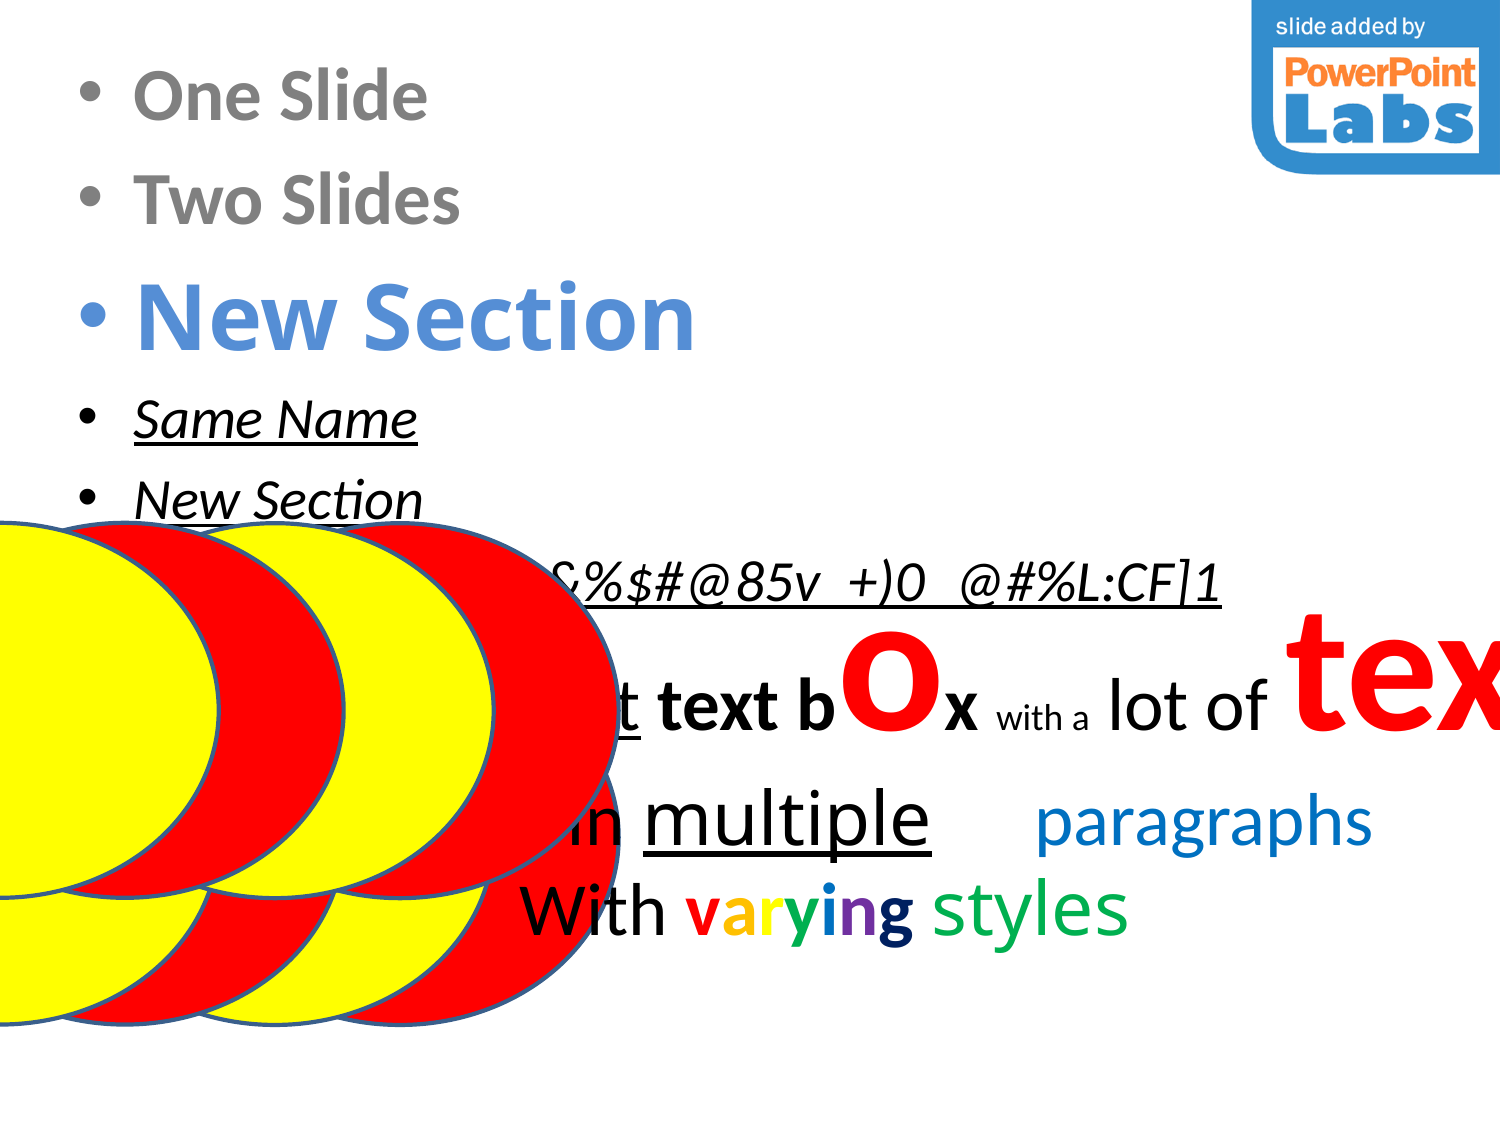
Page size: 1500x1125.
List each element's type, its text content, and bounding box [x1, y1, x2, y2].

text_box [0, 520, 221, 900]
text_box [64, 520, 346, 900]
text_box One Slide Two Slides New Section Same Name New Section あいうえおkl)(*&%$#@85v_+)0_@#%L:CF]1 [62, 37, 1413, 543]
text_box [339, 878, 571, 1028]
text_box [0, 890, 212, 1027]
text_box [200, 885, 489, 1028]
text_box [199, 521, 496, 901]
text_box [63, 893, 336, 1027]
text_box [339, 521, 621, 901]
picture [1249, 0, 1500, 176]
text_box Test text box with a lot of text In multiple paragraphs With varying styles [505, 523, 1500, 958]
